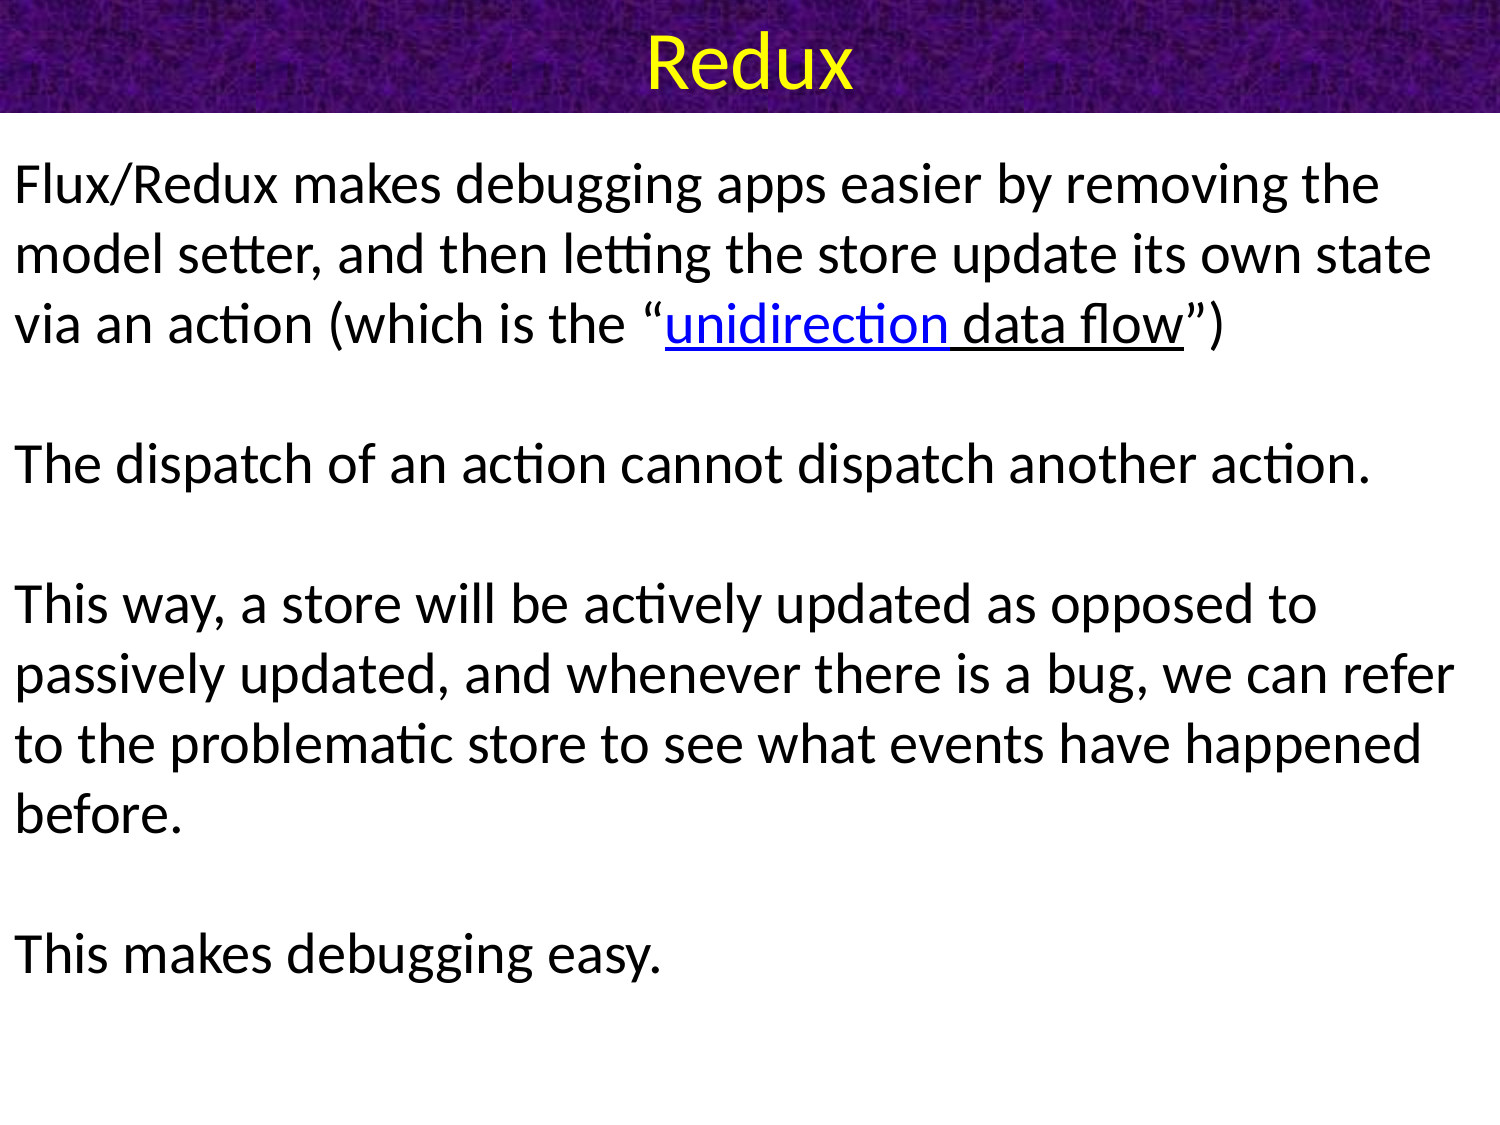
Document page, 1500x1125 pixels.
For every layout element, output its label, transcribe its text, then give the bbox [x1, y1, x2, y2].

title Redux [0, 0, 1500, 113]
text_box Flux/Redux makes debugging apps easier by removing the model setter, and then letting the store update its own state via an action (which is the “unidirection data flow”) The dispatch of an action cannot dispatch another action. This way, a store will be actively updated as opposed to passively updated, and whenever there is a bug, we can refer to the problematic store to see what events have happened before. This makes debugging easy. [0, 137, 1488, 1063]
